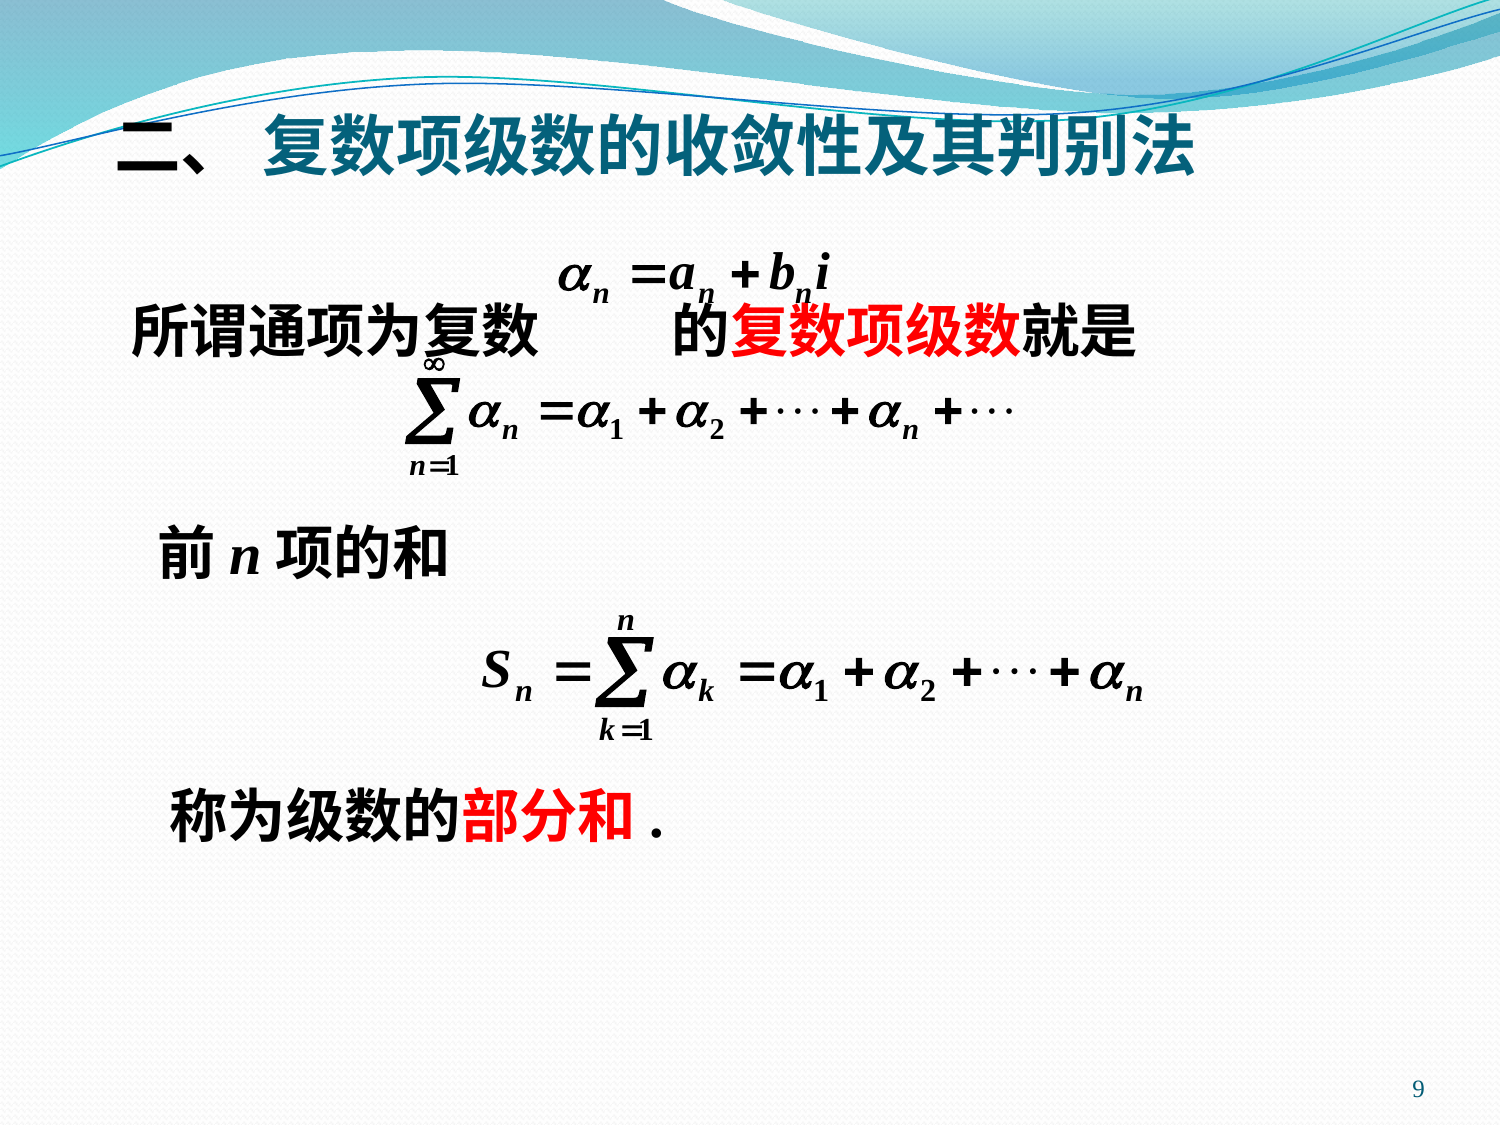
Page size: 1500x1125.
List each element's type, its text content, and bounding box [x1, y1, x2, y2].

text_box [550, 236, 844, 317]
title 所谓通项为复数 的复数项级数就是 [104, 146, 1430, 434]
slide_number 9 [1299, 1042, 1425, 1103]
text_box [99, 387, 1375, 513]
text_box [470, 596, 1152, 753]
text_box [391, 387, 1029, 499]
text_box 前n项的和 [142, 513, 705, 594]
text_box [1025, 342, 1029, 387]
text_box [391, 340, 398, 387]
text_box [543, 237, 849, 328]
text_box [398, 339, 1025, 487]
text_box 称为级数的部分和. [154, 771, 874, 857]
text_box 二、 复数项级数的收敛性及其判别法 [99, 96, 1213, 191]
